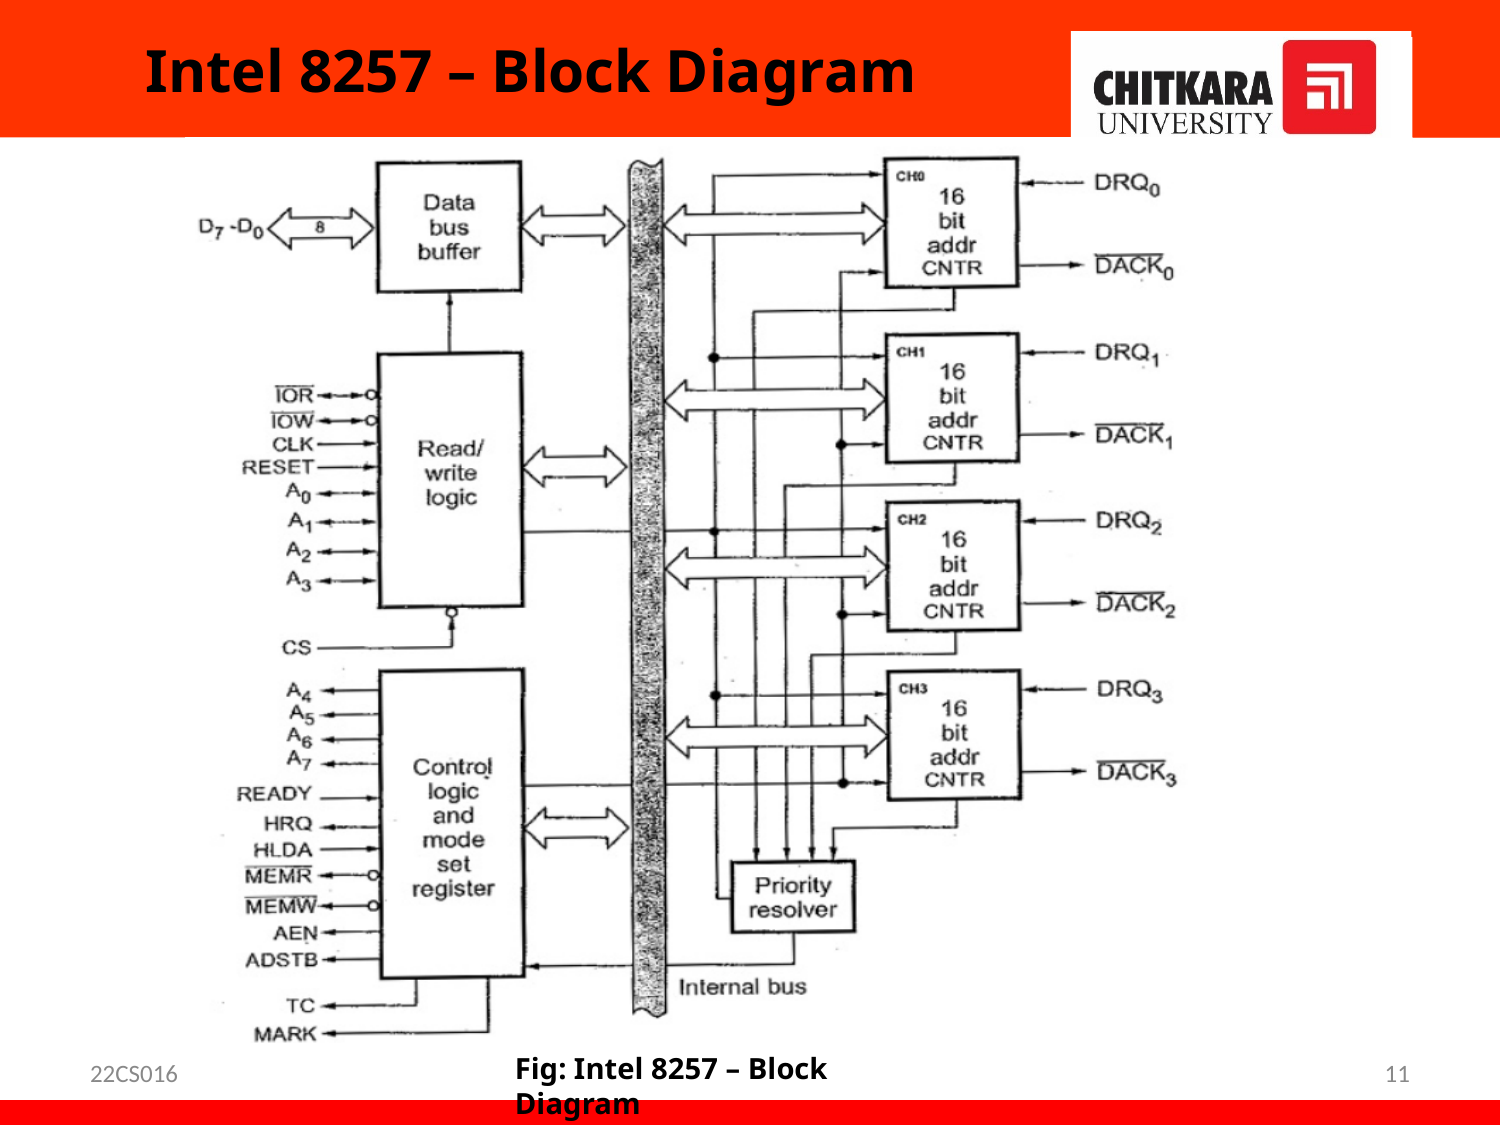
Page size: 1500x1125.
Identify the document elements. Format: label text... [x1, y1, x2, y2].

slide_number 22CS016 [75, 1042, 425, 1103]
slide_number 11 [1074, 1042, 1425, 1103]
title Intel 8257 – Block Diagram [0, 0, 1063, 138]
text_box Fig: Intel 8257 – Block Diagram [499, 1052, 936, 1125]
picture [184, 37, 1391, 1043]
